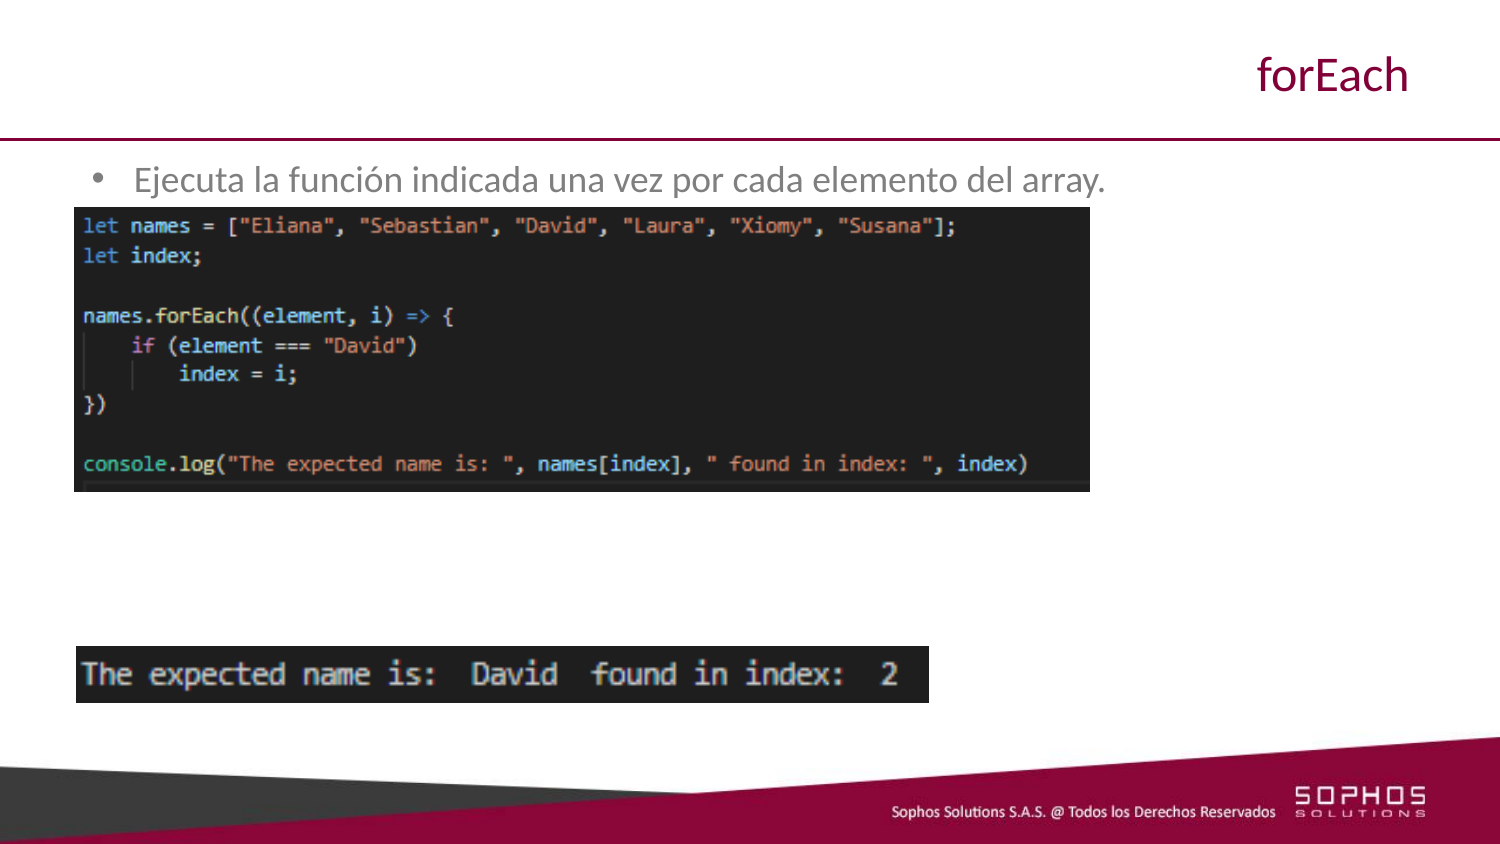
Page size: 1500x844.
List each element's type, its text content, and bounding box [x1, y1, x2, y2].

list Ejecuta la función indicada una vez por cada elemento del array. [76, 147, 1425, 732]
picture [0, 141, 1500, 844]
picture [0, 0, 1500, 138]
title forEach [74, 14, 1425, 130]
